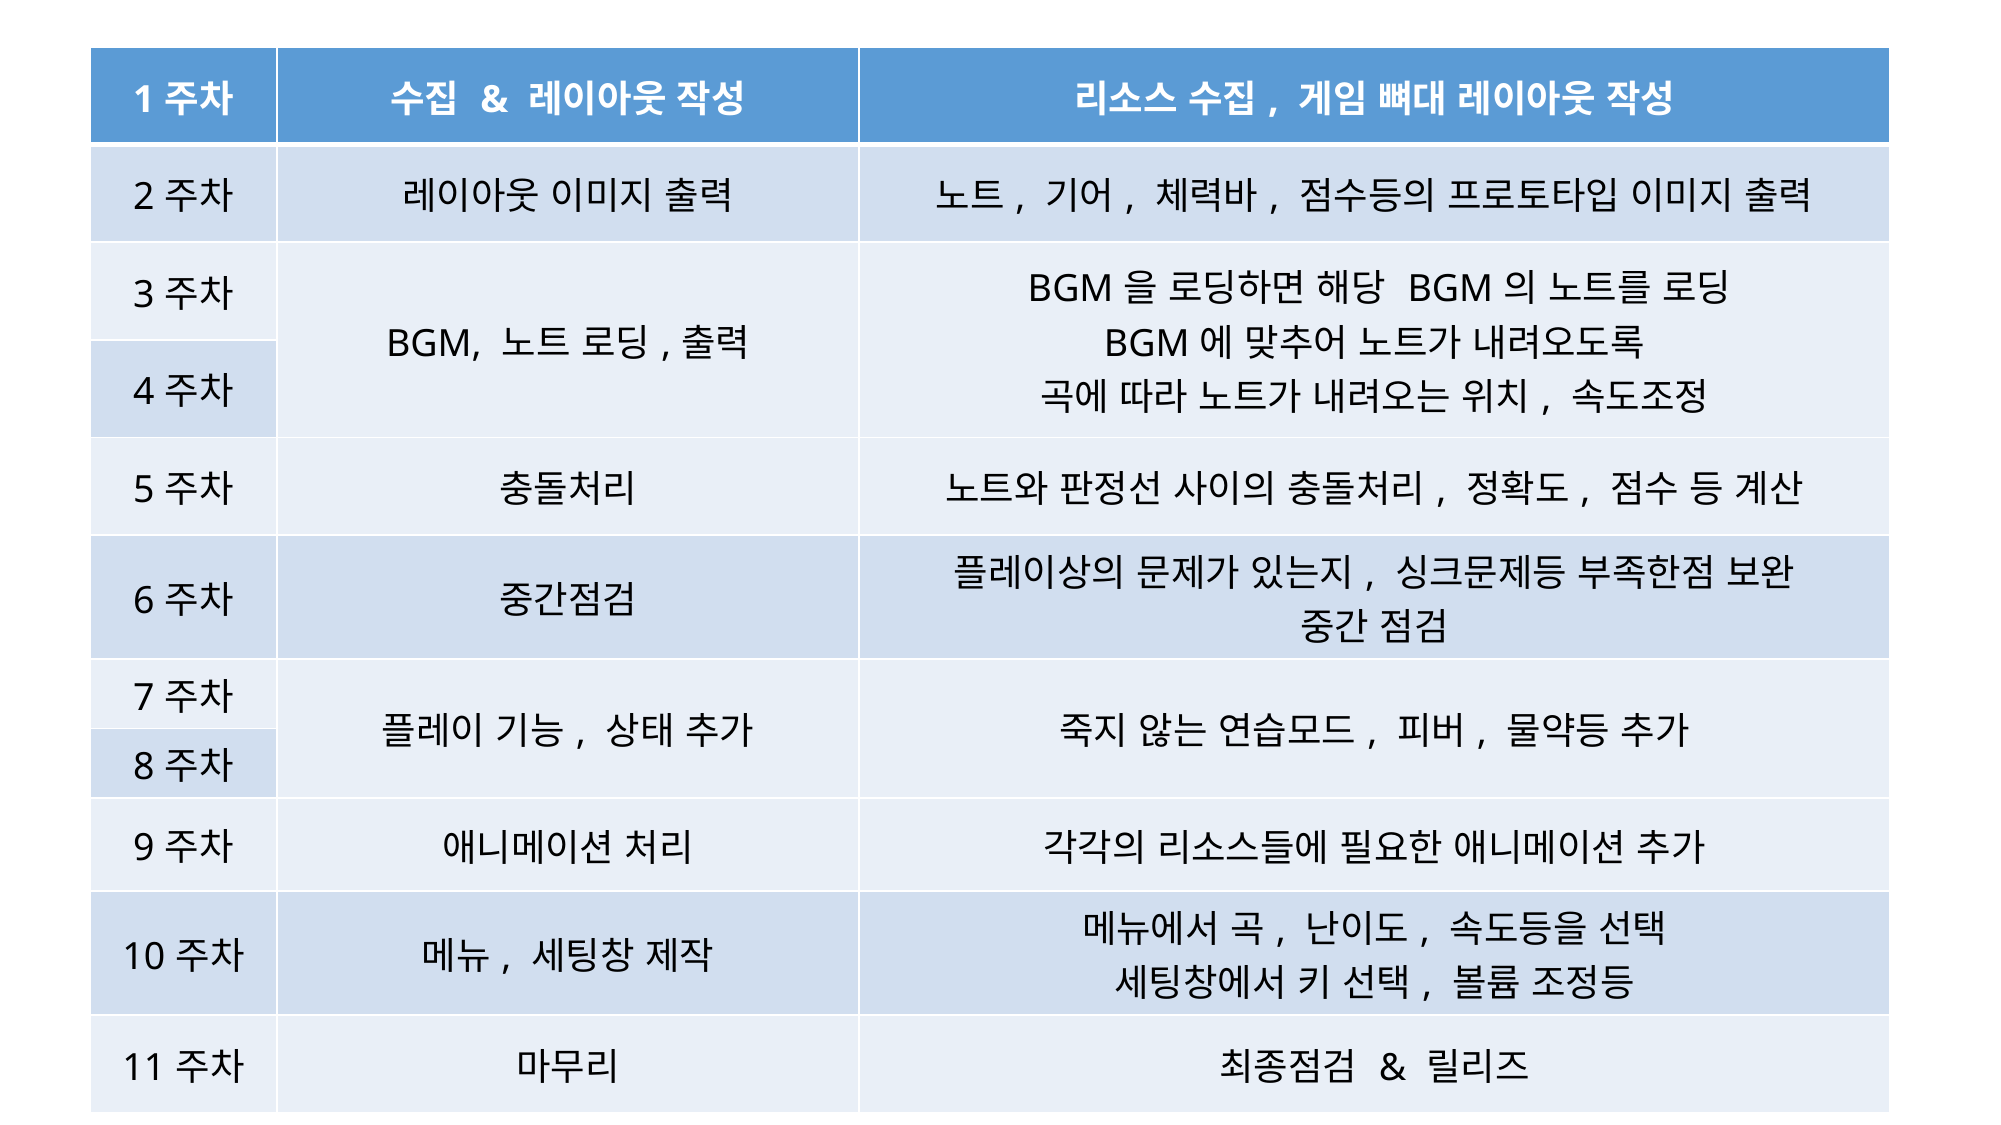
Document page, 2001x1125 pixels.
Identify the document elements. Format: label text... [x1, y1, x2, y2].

table_header 리소스 수집, 게임 뼈대 레이아웃 작성 [860, 48, 1889, 142]
table_cell 5주차 [91, 438, 276, 534]
table_header 1주차 [91, 48, 276, 142]
table_cell 노트와 판정선 사이의 충돌처리, 정확도, 점수 등 계산 [860, 438, 1889, 534]
table_header 수집 & 레이아웃 작성 [278, 48, 858, 142]
table_cell 11주차 [91, 1016, 276, 1112]
table_cell 죽지 않는 연습모드, 피버, 물약등 추가 [860, 660, 1889, 797]
table_cell 플레이상의 문제가 있는지, 싱크문제등 부족한점 보완 중간 점검 [860, 536, 1889, 658]
table_cell 4주차 [91, 341, 276, 437]
table_cell 각각의 리소스들에 필요한 애니메이션 추가 [860, 799, 1889, 890]
table_cell 7주차 [91, 660, 276, 728]
table_cell 레이아웃 이미지 출력 [278, 147, 858, 241]
table_cell 노트, 기어, 체력바, 점수등의 프로토타입 이미지 출력 [860, 147, 1889, 241]
table_cell 마무리 [278, 1016, 858, 1112]
table_cell 6주차 [91, 536, 276, 658]
table_cell 8주차 [91, 729, 276, 797]
table_cell 9주차 [91, 799, 276, 890]
table_cell 10주차 [91, 892, 276, 1014]
table_cell BGM, 노트 로딩,출력 [278, 243, 858, 437]
table_cell 플레이 기능, 상태 추가 [278, 660, 858, 797]
table_cell 충돌처리 [278, 438, 858, 534]
table_cell 최종점검 & 릴리즈 [860, 1016, 1889, 1112]
table_cell 메뉴에서 곡, 난이도, 속도등을 선택 세팅창에서 키 선택, 볼륨 조정등 [860, 892, 1889, 1014]
table_cell 3주차 [91, 243, 276, 339]
table_cell BGM을 로딩하면 해당 BGM의 노트를 로딩 BGM에 맞추어 노트가 내려오도록 곡에 따라 노트가 내려오는 위치, 속도조정 [860, 243, 1889, 437]
table_cell 2주차 [91, 147, 276, 241]
table_cell 중간점검 [278, 536, 858, 658]
table_cell 애니메이션 처리 [278, 799, 858, 890]
table_cell 메뉴, 세팅창 제작 [278, 892, 858, 1014]
